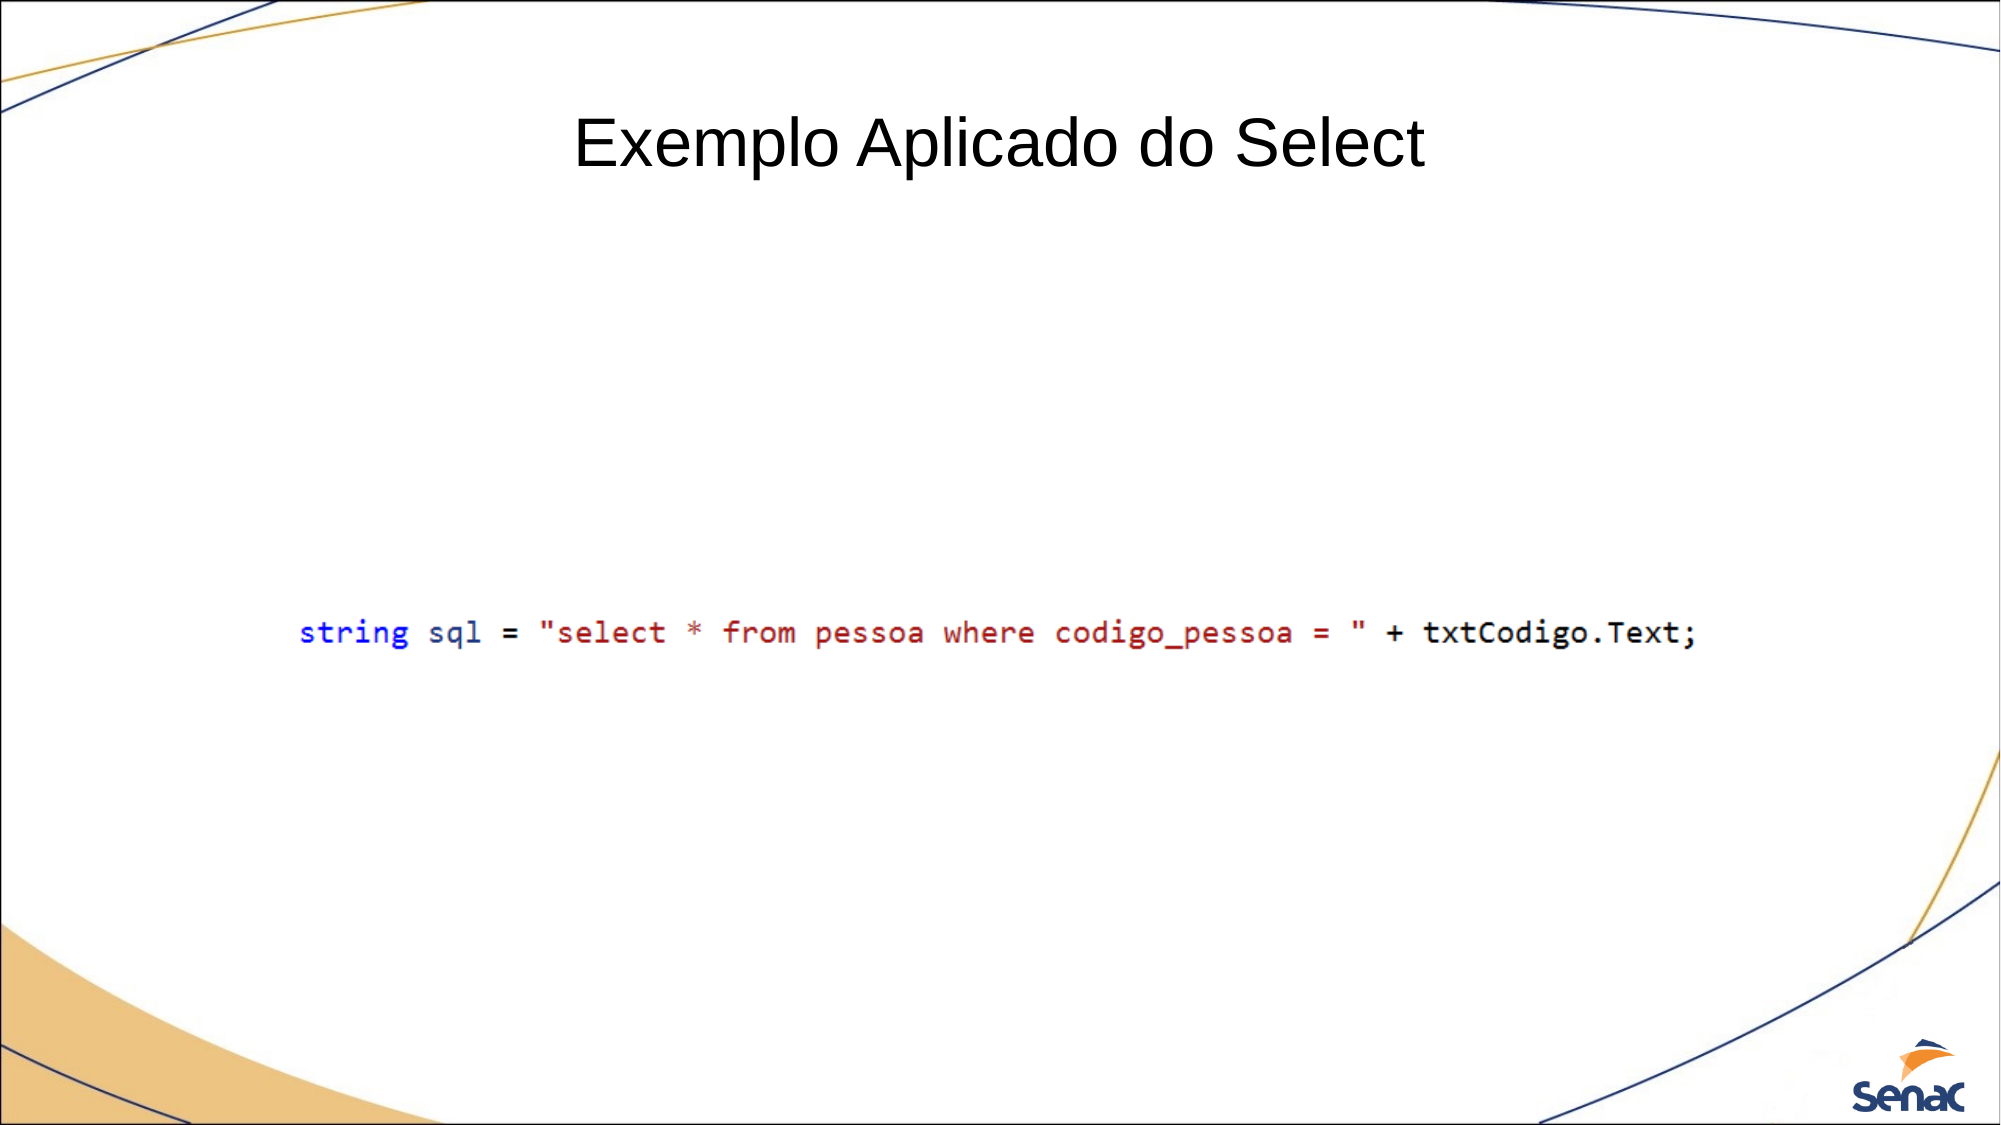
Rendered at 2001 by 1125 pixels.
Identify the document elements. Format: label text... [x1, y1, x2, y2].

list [273, 594, 1727, 674]
picture [0, 0, 2001, 1125]
title Exemplo Aplicado do Select [99, 45, 1900, 233]
